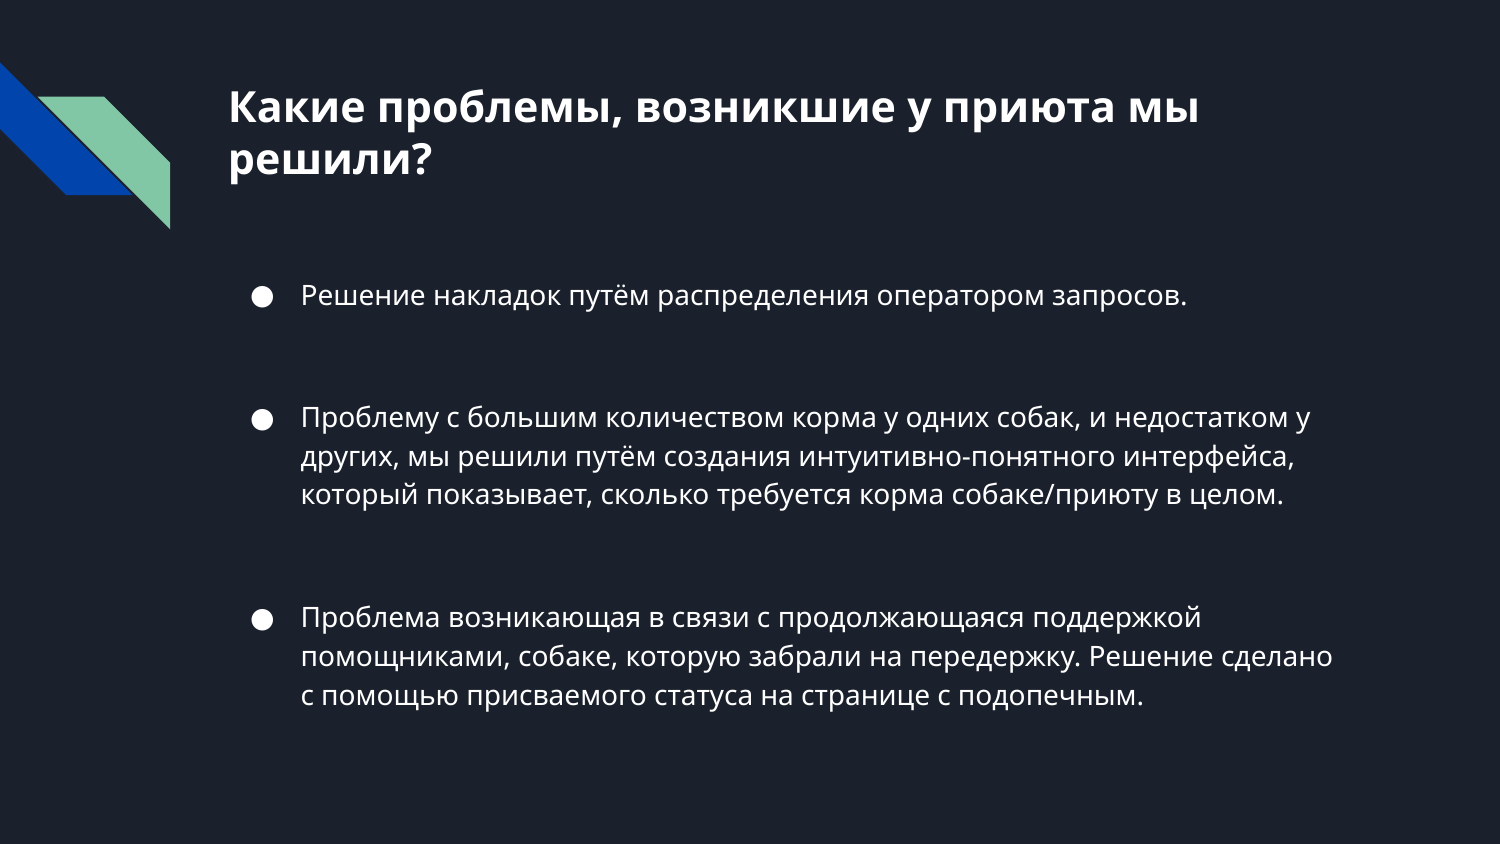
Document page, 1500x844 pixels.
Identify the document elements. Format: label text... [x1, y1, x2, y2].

title Какие проблемы, возникшие у приюта мы решили? [212, 64, 1368, 215]
list Решение накладок путём распределения оператором запросов. Проблему с большим количеством корма у одних собак, и недостатком у других, мы решили путём создания интуитивно-понятного интерфейса, который показывает, сколько требуется корма собаке/приюту в целом. Проблема возникающая в связи с продолжающаяся поддержкой помощниками, собаке, которую забрали на передержку. Решение сделано с помощью присваемого статуса на странице с подопечным. [212, 257, 1368, 735]
